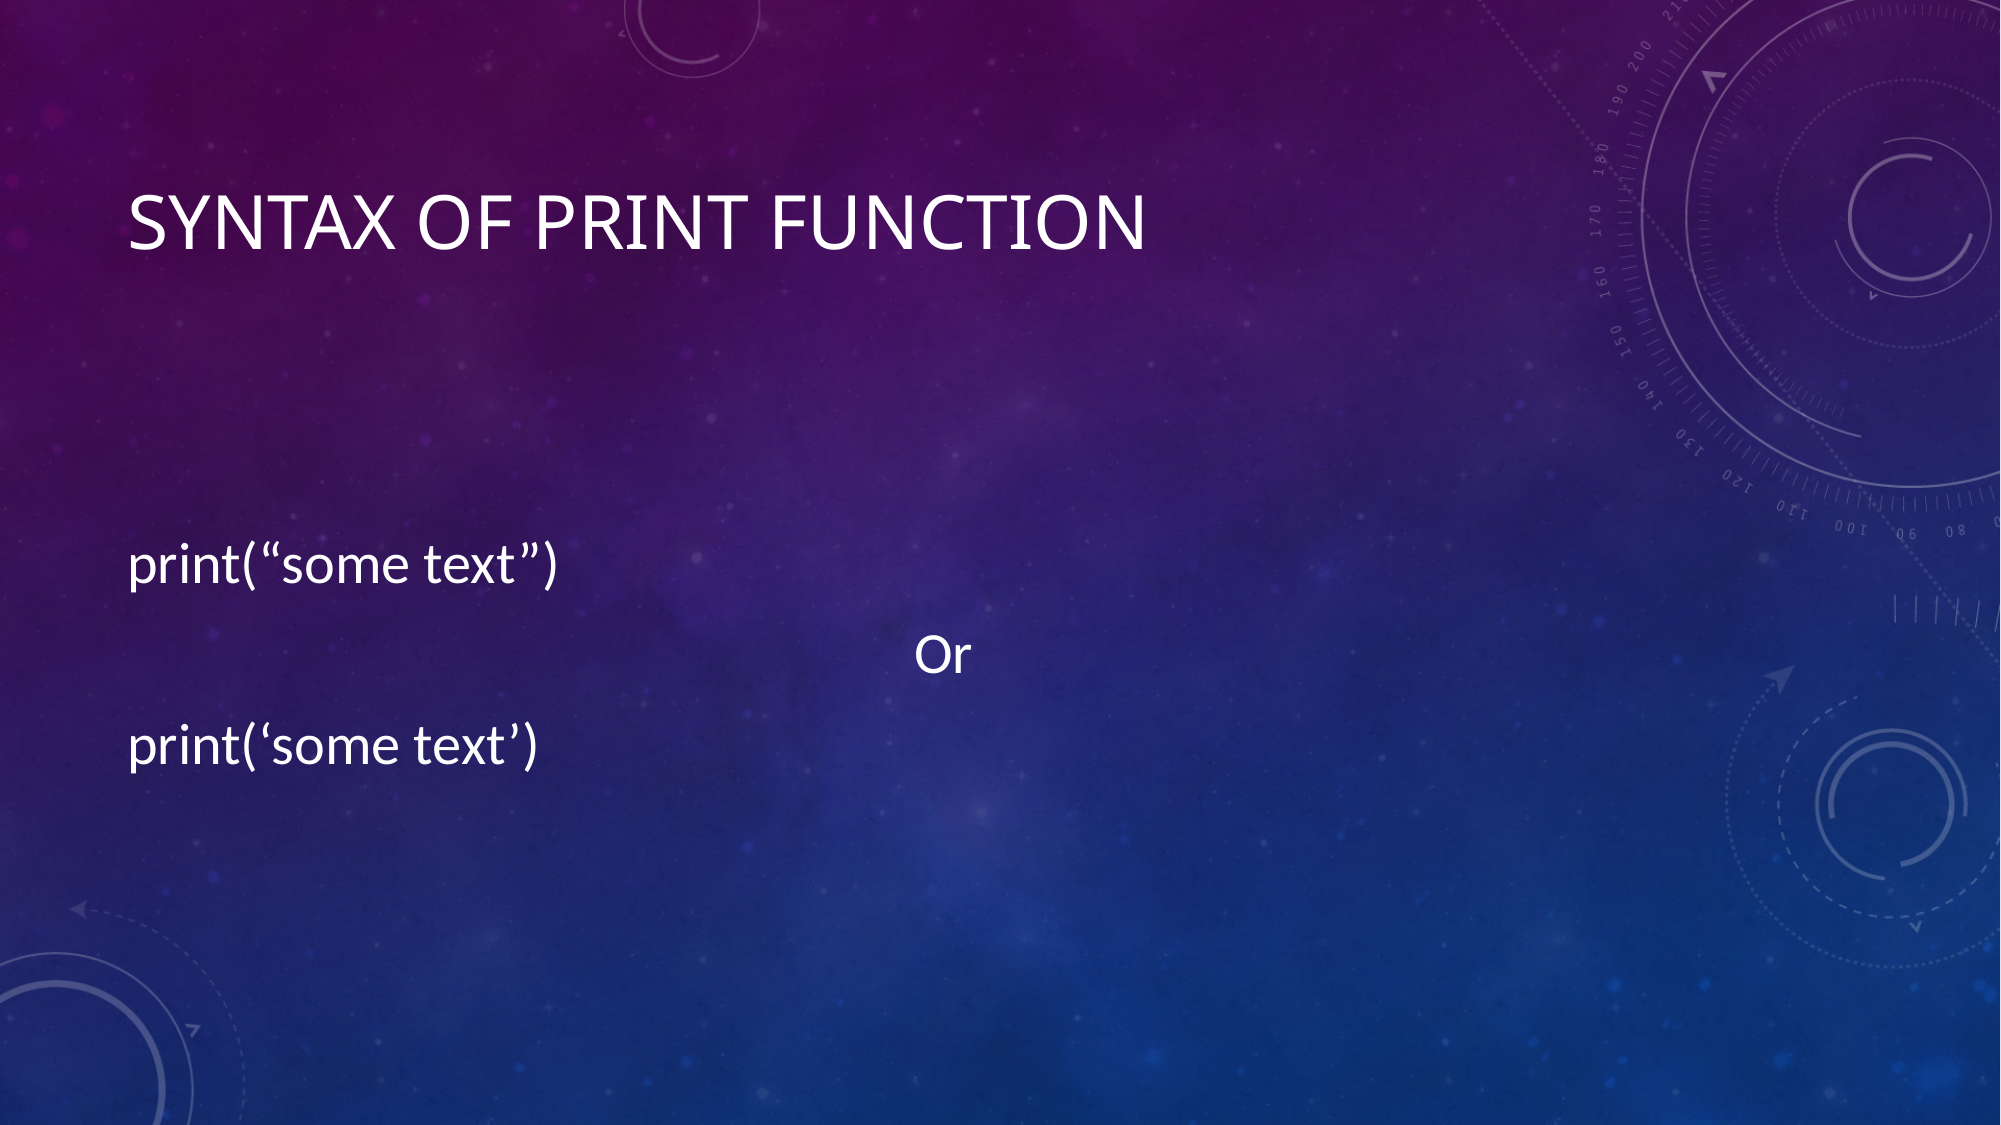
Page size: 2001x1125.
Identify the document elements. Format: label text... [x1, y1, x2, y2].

picture [0, 0, 2001, 1125]
title Syntax of print function [112, 99, 1775, 339]
list print(“some text”) Or print(‘some text’) [112, 351, 1775, 950]
